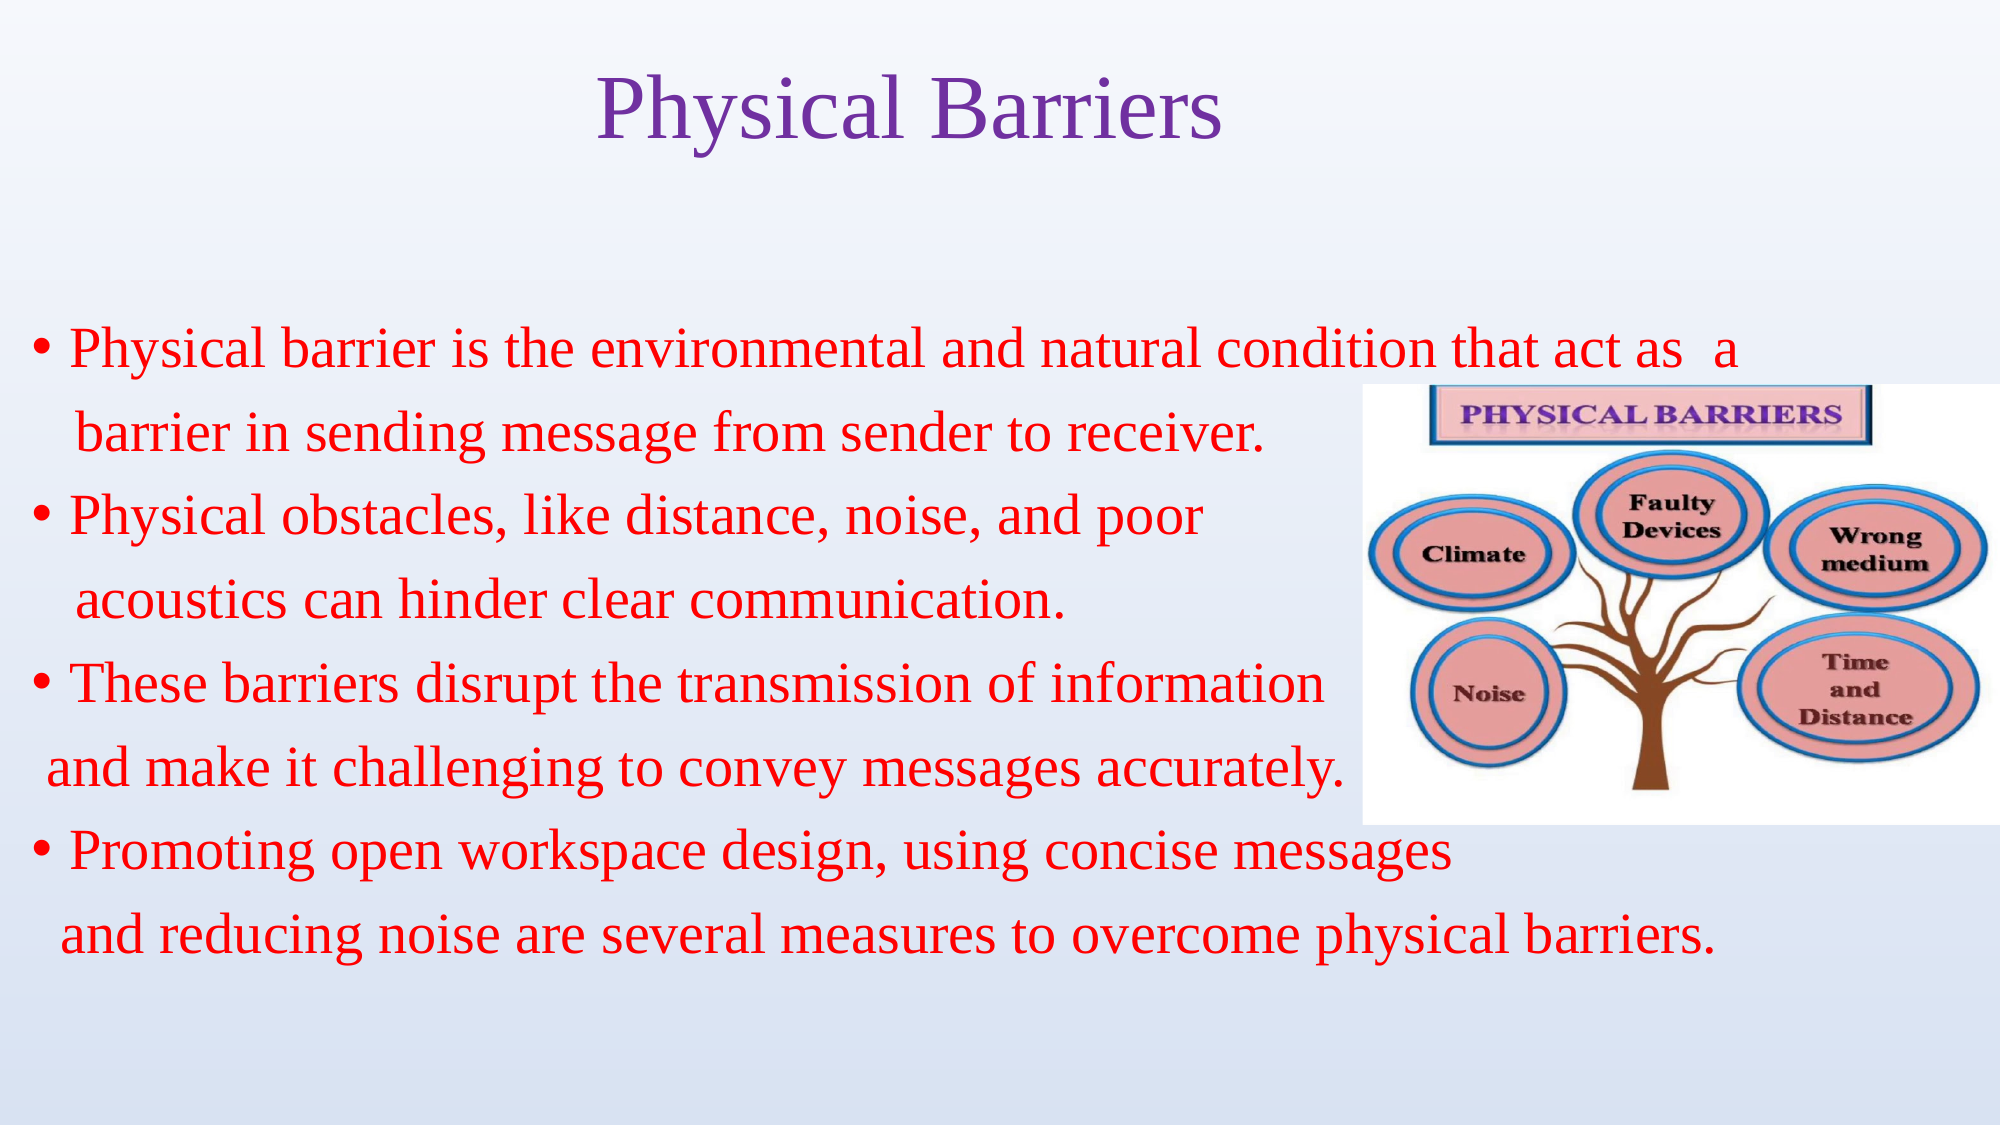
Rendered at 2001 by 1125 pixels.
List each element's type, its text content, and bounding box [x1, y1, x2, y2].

list Physical barrier is the environmental and natural condition that act as a barrier in sending message from sender to receiver. Physical obstacles, like distance, noise, and poor acoustics can hinder clear communication. These barriers disrupt the transmission of information and make it challenging to convey messages accurately. Promoting open workspace design, using concise messages and reducing noise are several measures to overcome physical barriers. [16, 309, 1863, 1125]
picture [1362, 351, 2000, 825]
title Physical Barriers [580, 0, 1304, 218]
